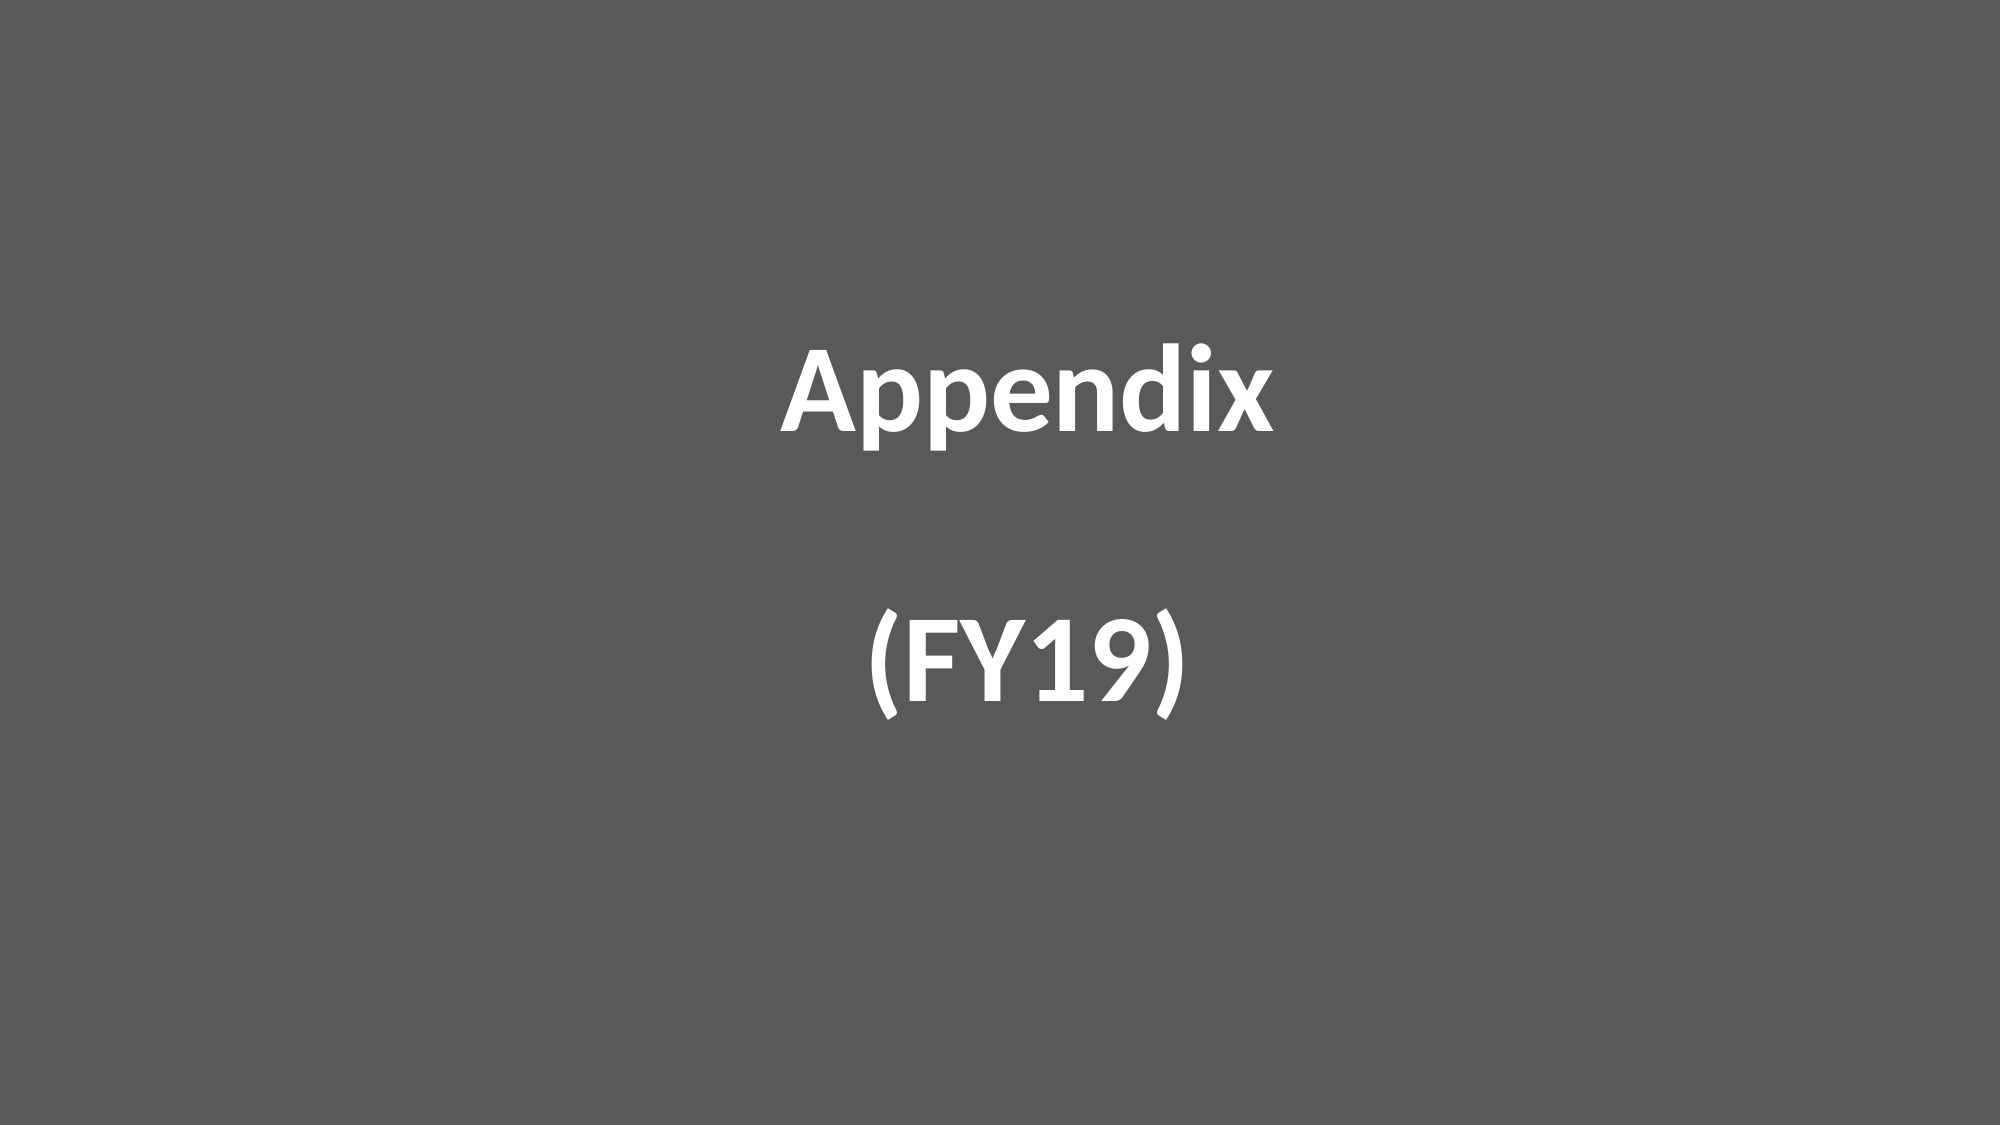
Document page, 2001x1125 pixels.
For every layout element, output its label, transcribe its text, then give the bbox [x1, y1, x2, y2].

title Appendix (FY19) [277, 279, 1778, 736]
